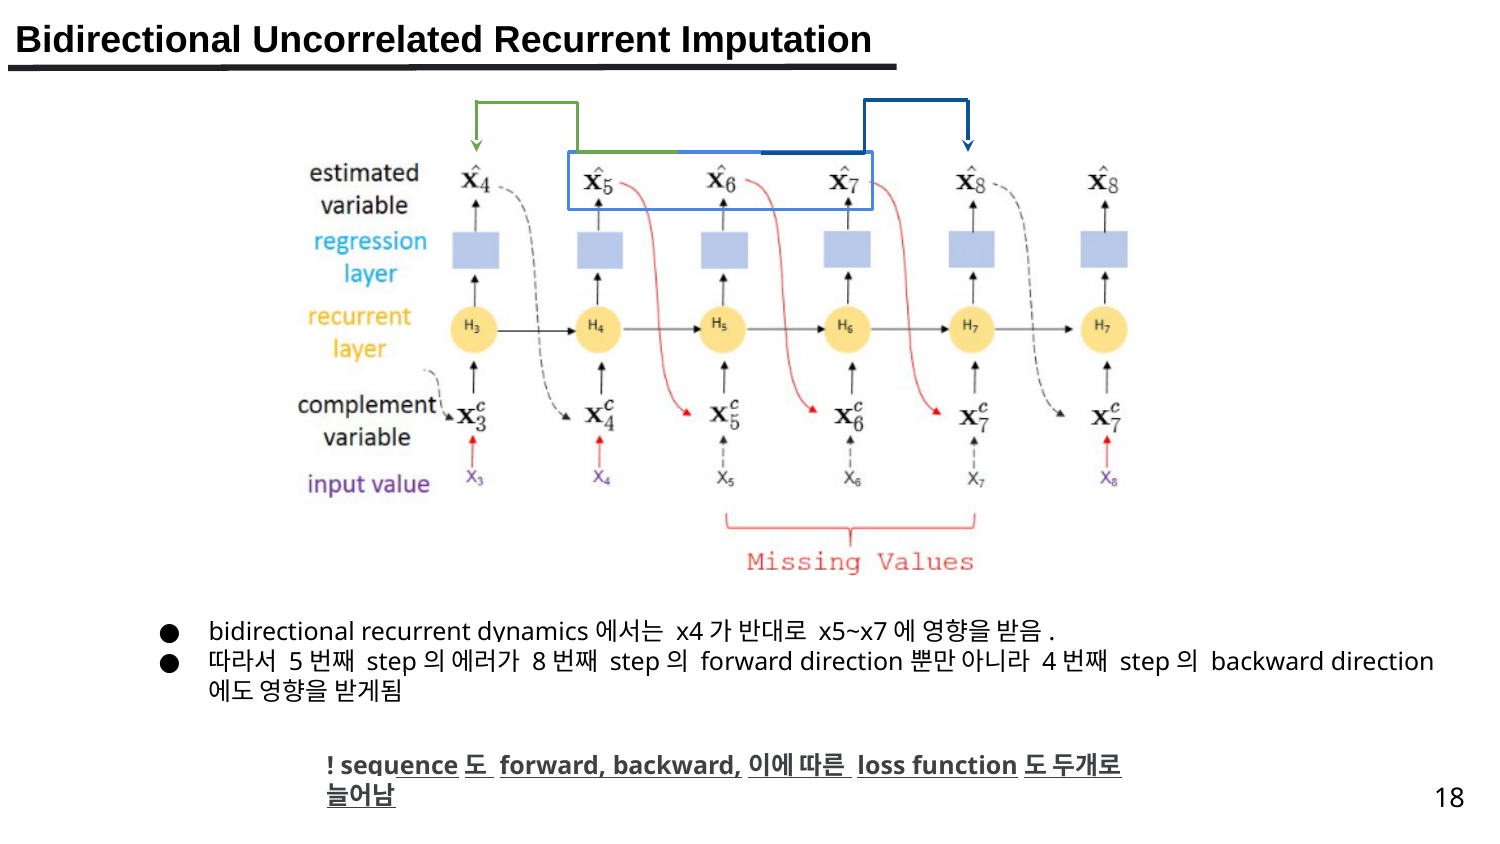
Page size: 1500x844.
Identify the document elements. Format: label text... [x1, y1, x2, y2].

text_box ! sequence도 forward, backward,이에 따른 loss function도 두개로 늘어남 [311, 734, 1170, 825]
text_box Bidirectional Uncorrelated Recurrent Imputation [0, 0, 926, 75]
picture [275, 141, 1206, 594]
text_box bidirectional recurrent dynamics에서는 x4가 반대로 x5~x7에 영향을 받음. 따라서 5번째 step의 에러가 8번째 step의 forward direction뿐만 아니라 4번째 step의 backward direction에도 영향을 받게됨 [118, 600, 1452, 721]
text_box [760, 99, 967, 154]
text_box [477, 102, 679, 153]
slide_number ‹#› [1389, 764, 1480, 830]
